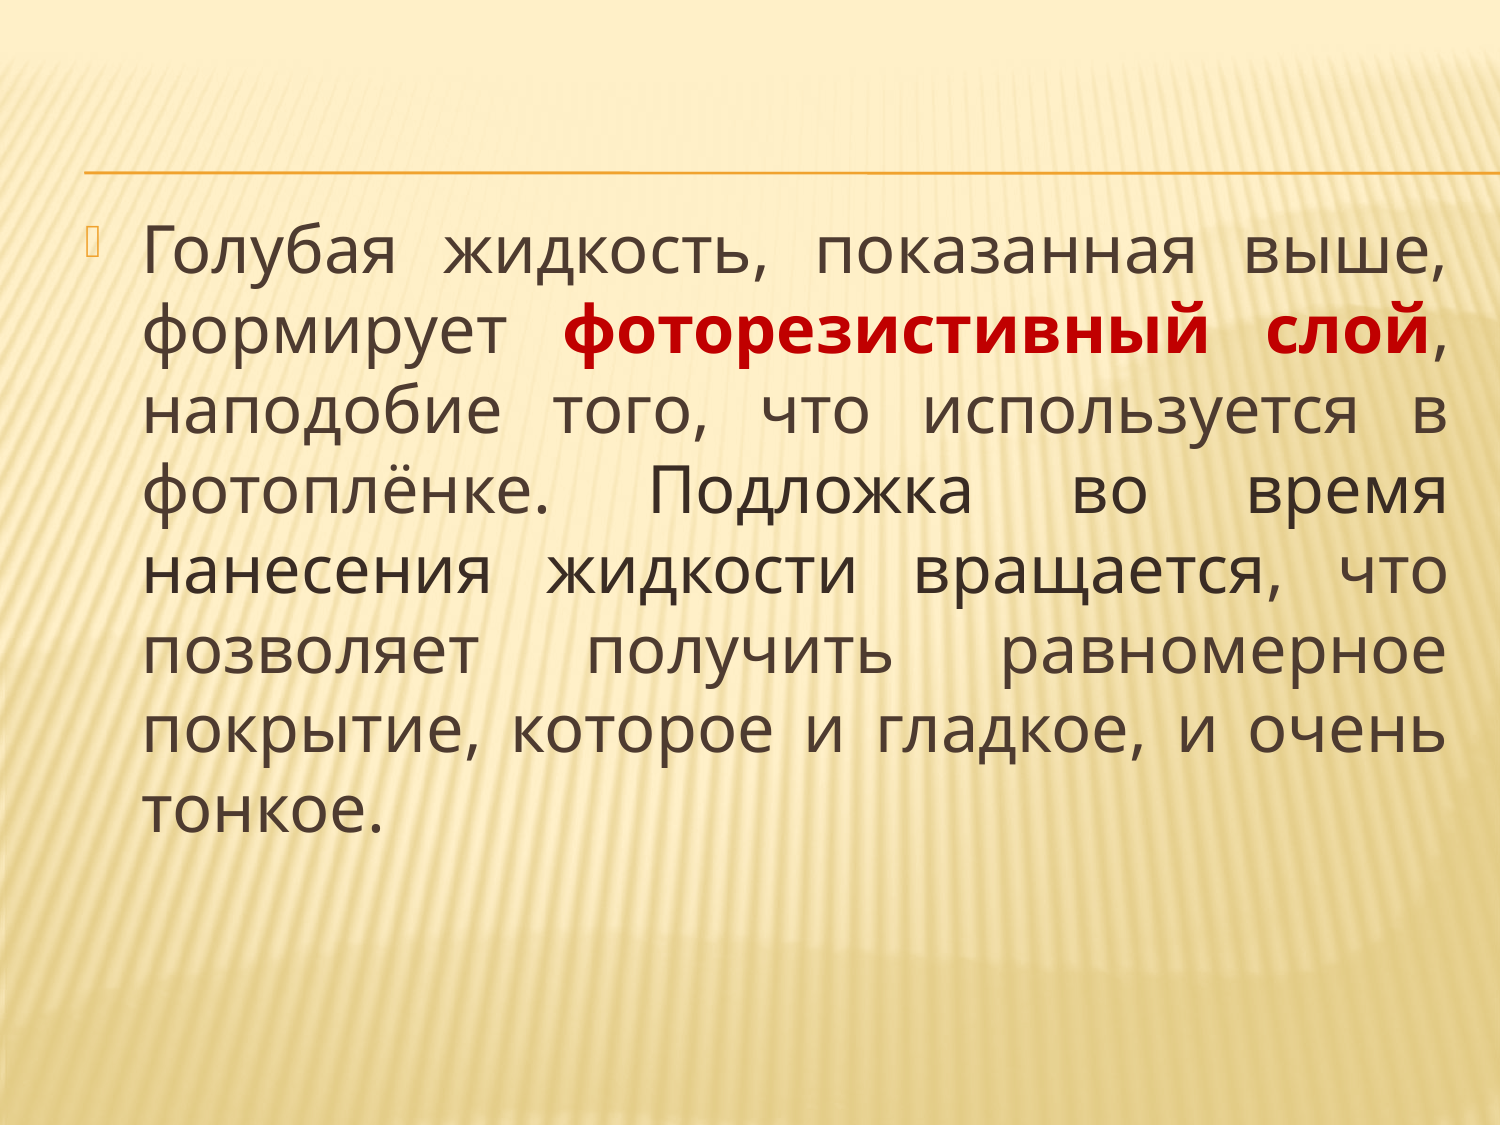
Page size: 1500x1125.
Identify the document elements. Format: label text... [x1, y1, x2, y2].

list Голубая жидкость, показанная выше, формирует фоторезистивный слой, наподобие того, что используется в фотоплёнке. Подложка во время нанесения жидкости вращается, что позволяет получить равномерное покрытие, которое и гладкое, и очень тонкое. [70, 199, 1465, 1043]
